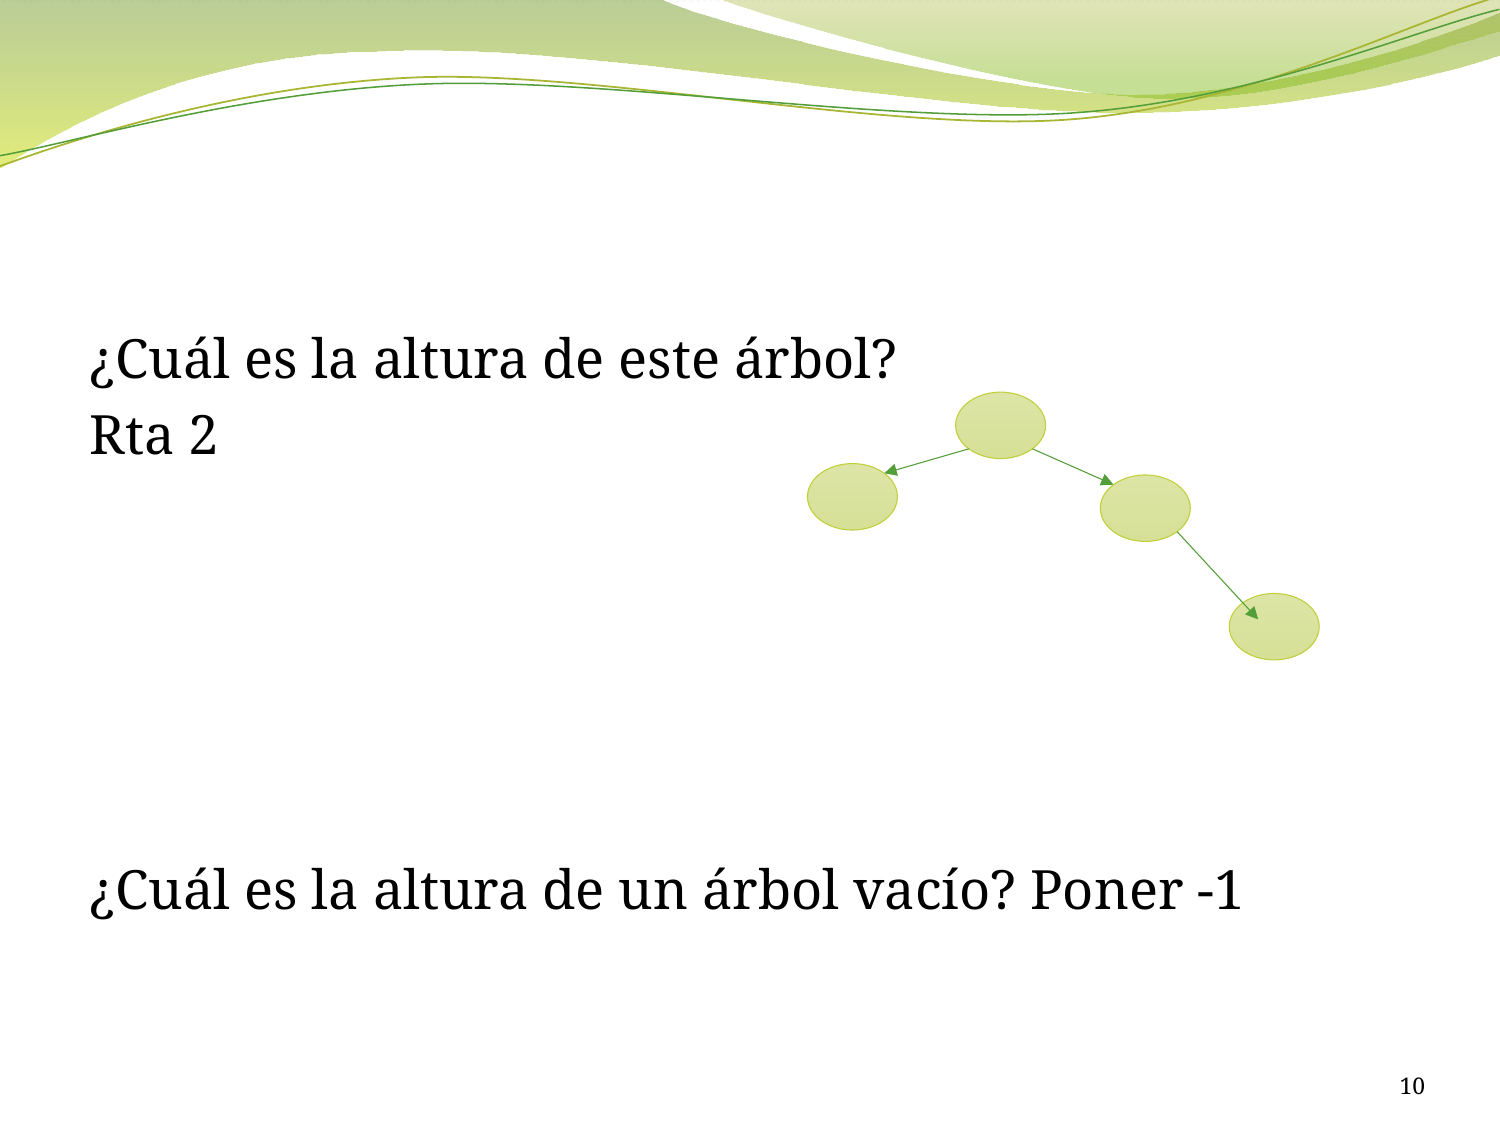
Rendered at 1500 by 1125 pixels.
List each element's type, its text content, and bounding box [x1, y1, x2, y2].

text_box [955, 391, 1047, 460]
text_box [884, 448, 969, 474]
text_box [1099, 474, 1191, 542]
list ¿Cuál es la altura de este árbol? Rta 2 ¿Cuál es la altura de un árbol vacío? Poner -1 [75, 317, 1425, 1038]
text_box [806, 463, 898, 531]
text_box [1177, 531, 1259, 620]
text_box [1032, 448, 1114, 485]
slide_number 10 [1299, 1042, 1425, 1103]
text_box [1228, 592, 1320, 661]
